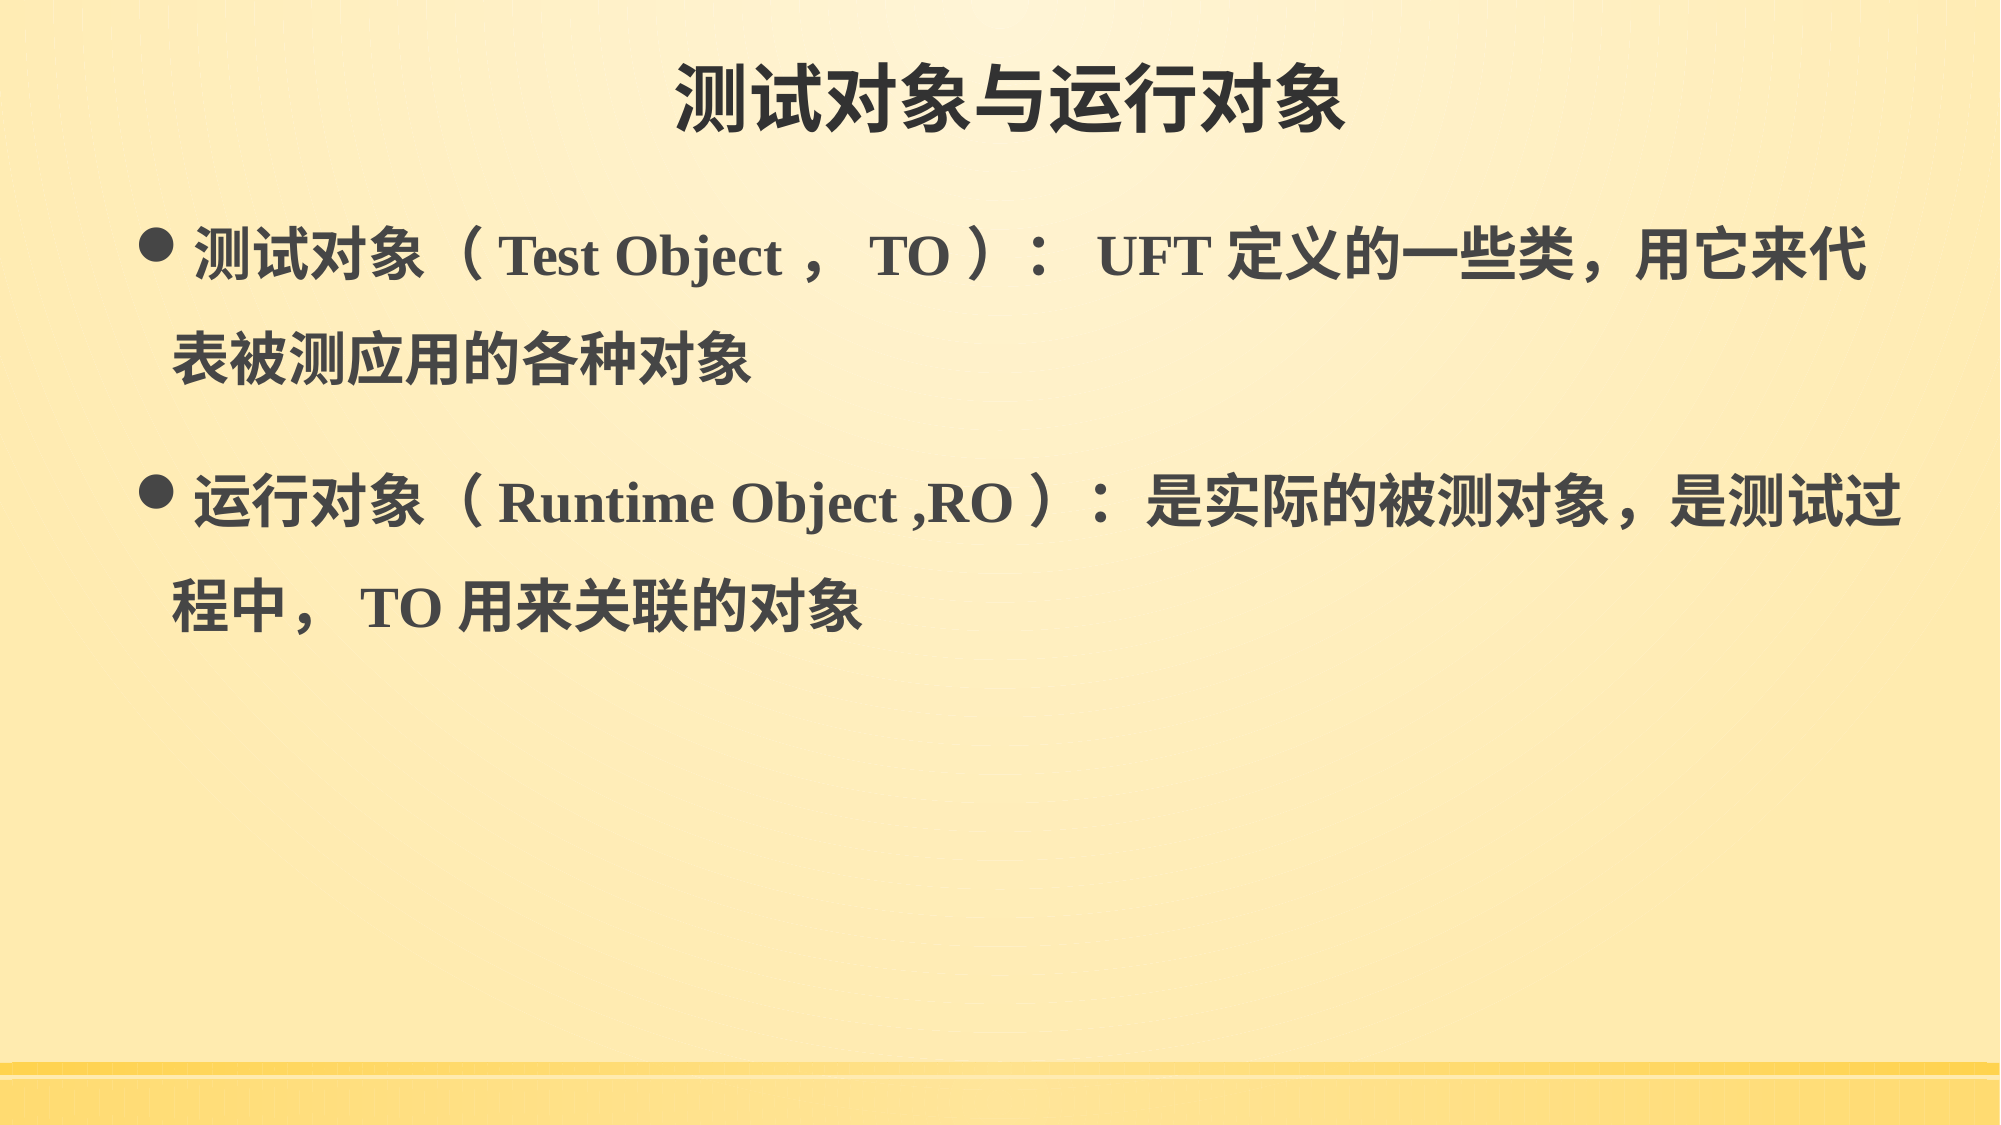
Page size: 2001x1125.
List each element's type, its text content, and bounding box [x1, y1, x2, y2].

list 测试对象（Test Object，TO）：UFT定义的一些类，用它来代表被测应用的各种对象 运行对象（Runtime Object ,RO）：是实际的被测对象，是测试过程中，TO用来关联的对象 [111, 174, 1919, 962]
title 测试对象与运行对象 [107, 18, 1915, 150]
